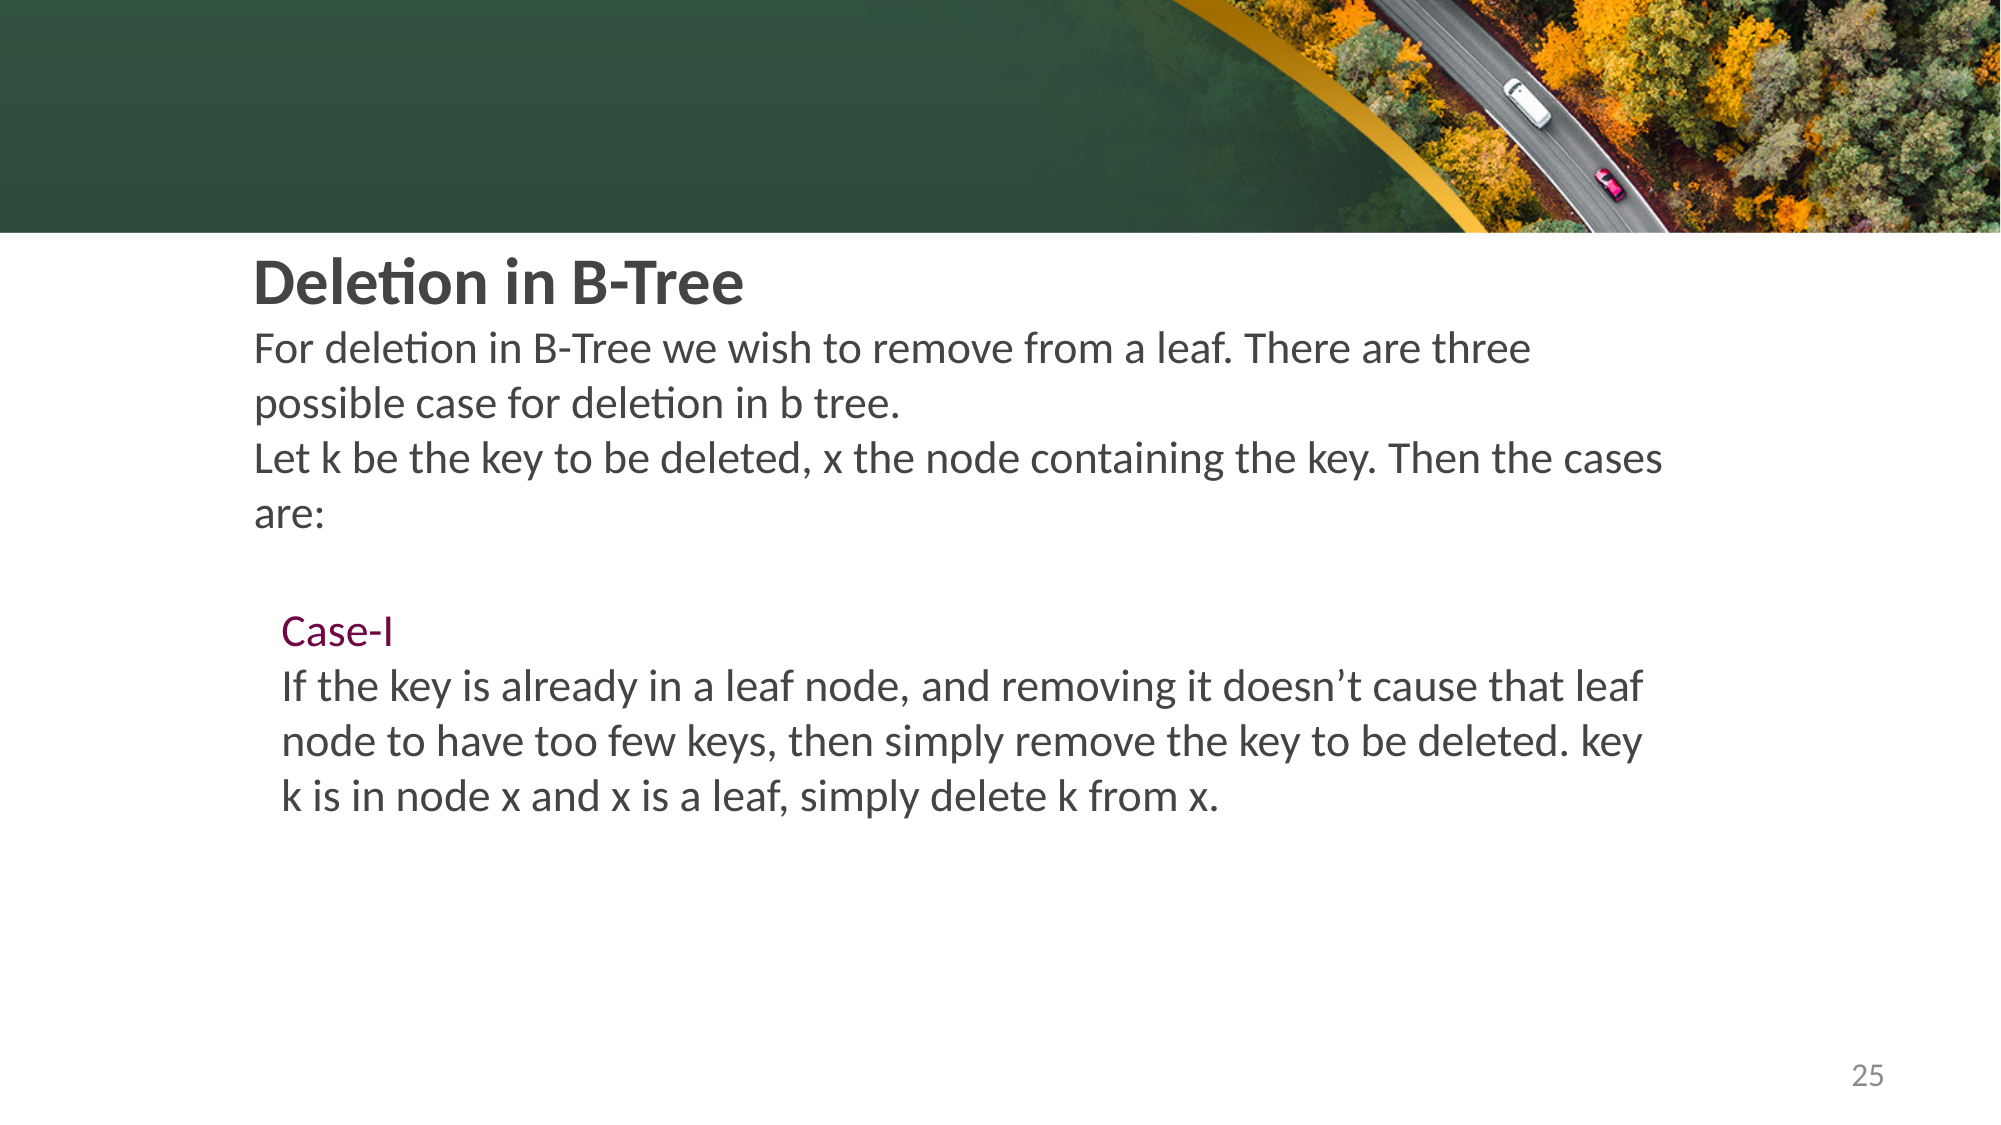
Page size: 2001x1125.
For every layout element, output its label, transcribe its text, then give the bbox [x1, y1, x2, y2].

text_box Deletion in B-Tree For deletion in B-Tree we wish to remove from a leaf. There are three possible case for deletion in b tree. Let k be the key to be deleted, x the node containing the key. Then the cases are: [238, 230, 1689, 546]
picture [0, 0, 2001, 1125]
text_box Case-I If the key is already in a leaf node, and removing it doesn’t cause that leaf node to have too few keys, then simply remove the key to be deleted. key k is in node x and x is a leaf, simply delete k from x. [266, 593, 1667, 829]
slide_number 25 [1433, 1042, 1900, 1103]
text_box [337, 160, 1616, 218]
